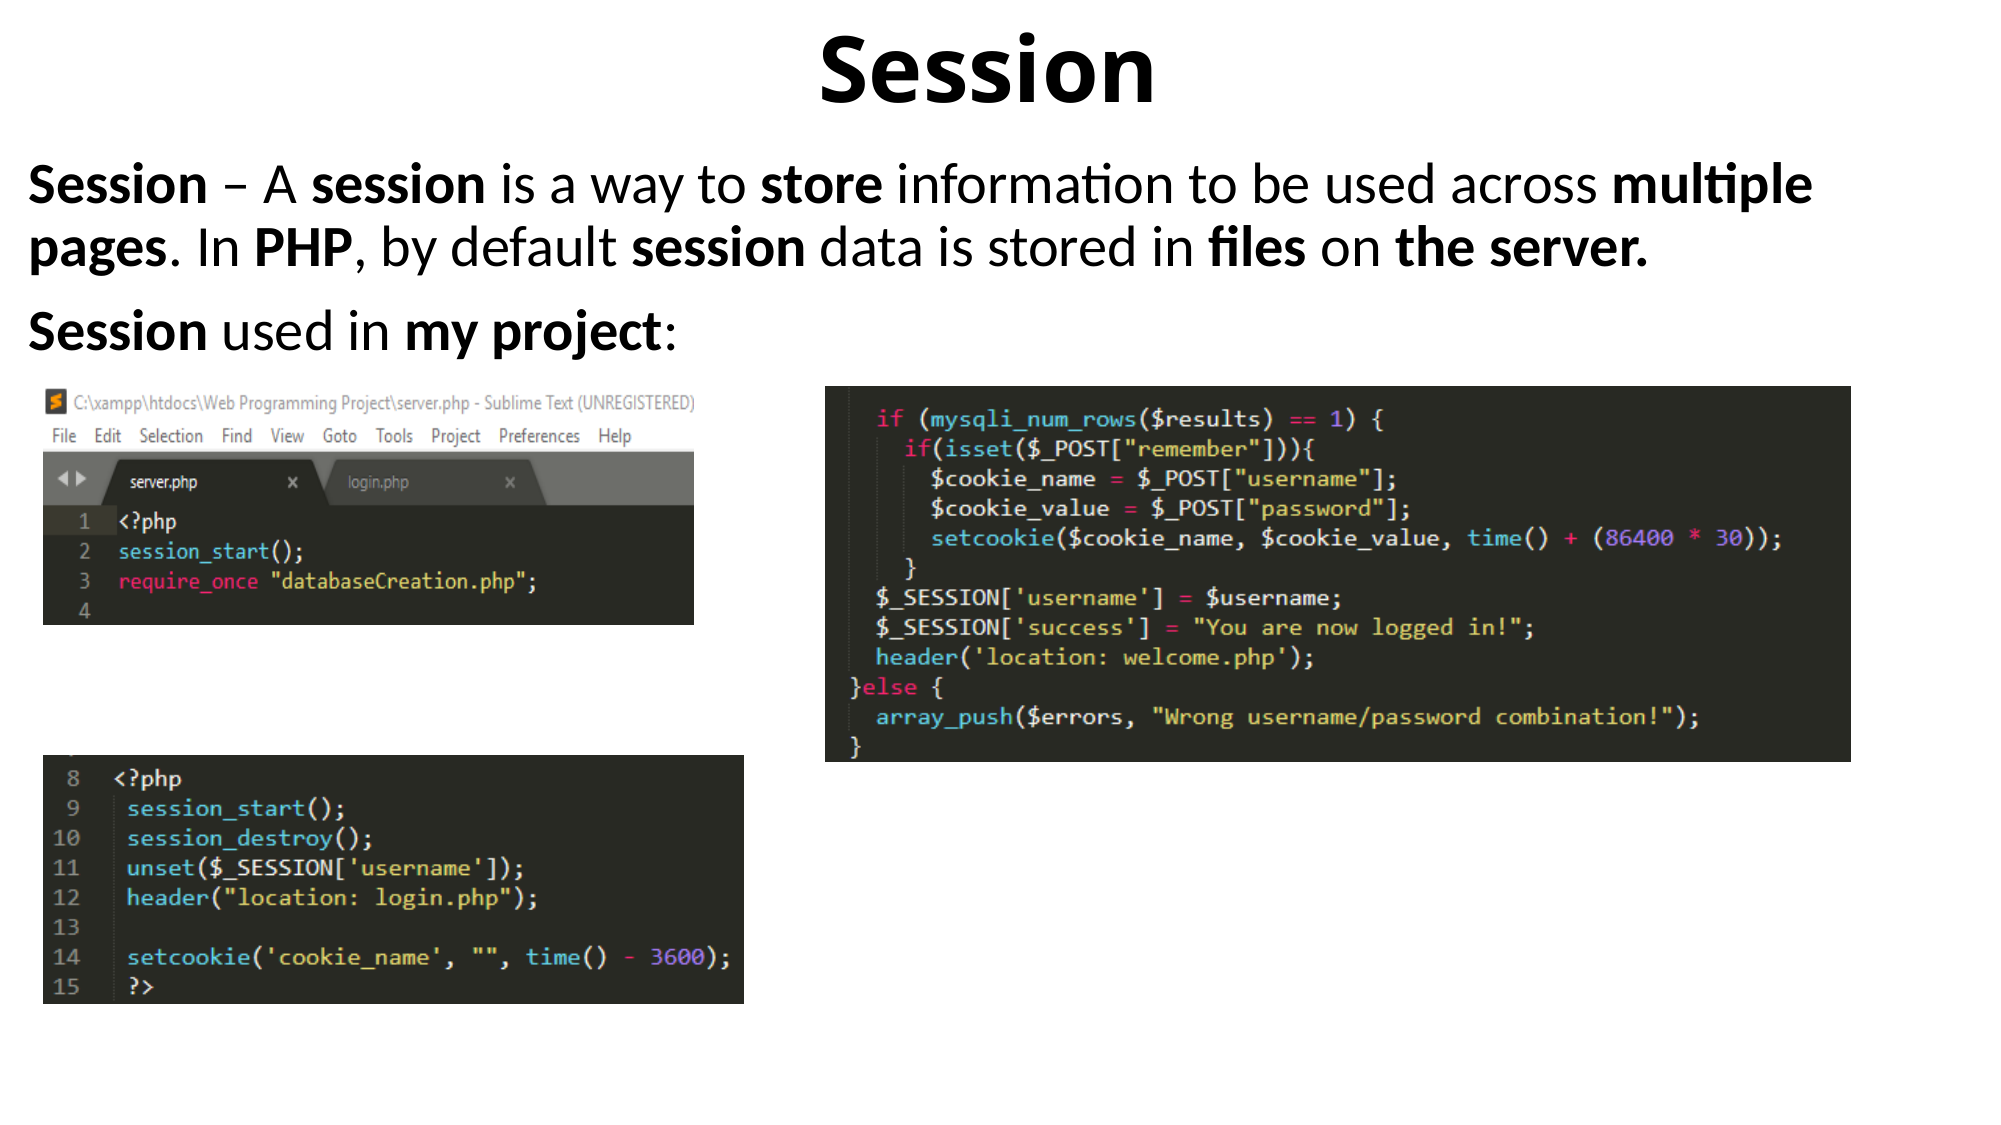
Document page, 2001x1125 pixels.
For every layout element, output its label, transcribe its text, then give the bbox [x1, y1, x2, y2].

picture [43, 386, 694, 625]
picture [825, 386, 1851, 762]
title Session [30, 15, 1948, 131]
list Session – A session is a way to store information to be used across multiple pages. In PHP, by default session data is stored in files on the server. Session used in my project: [13, 146, 1984, 1103]
picture [43, 755, 745, 1004]
